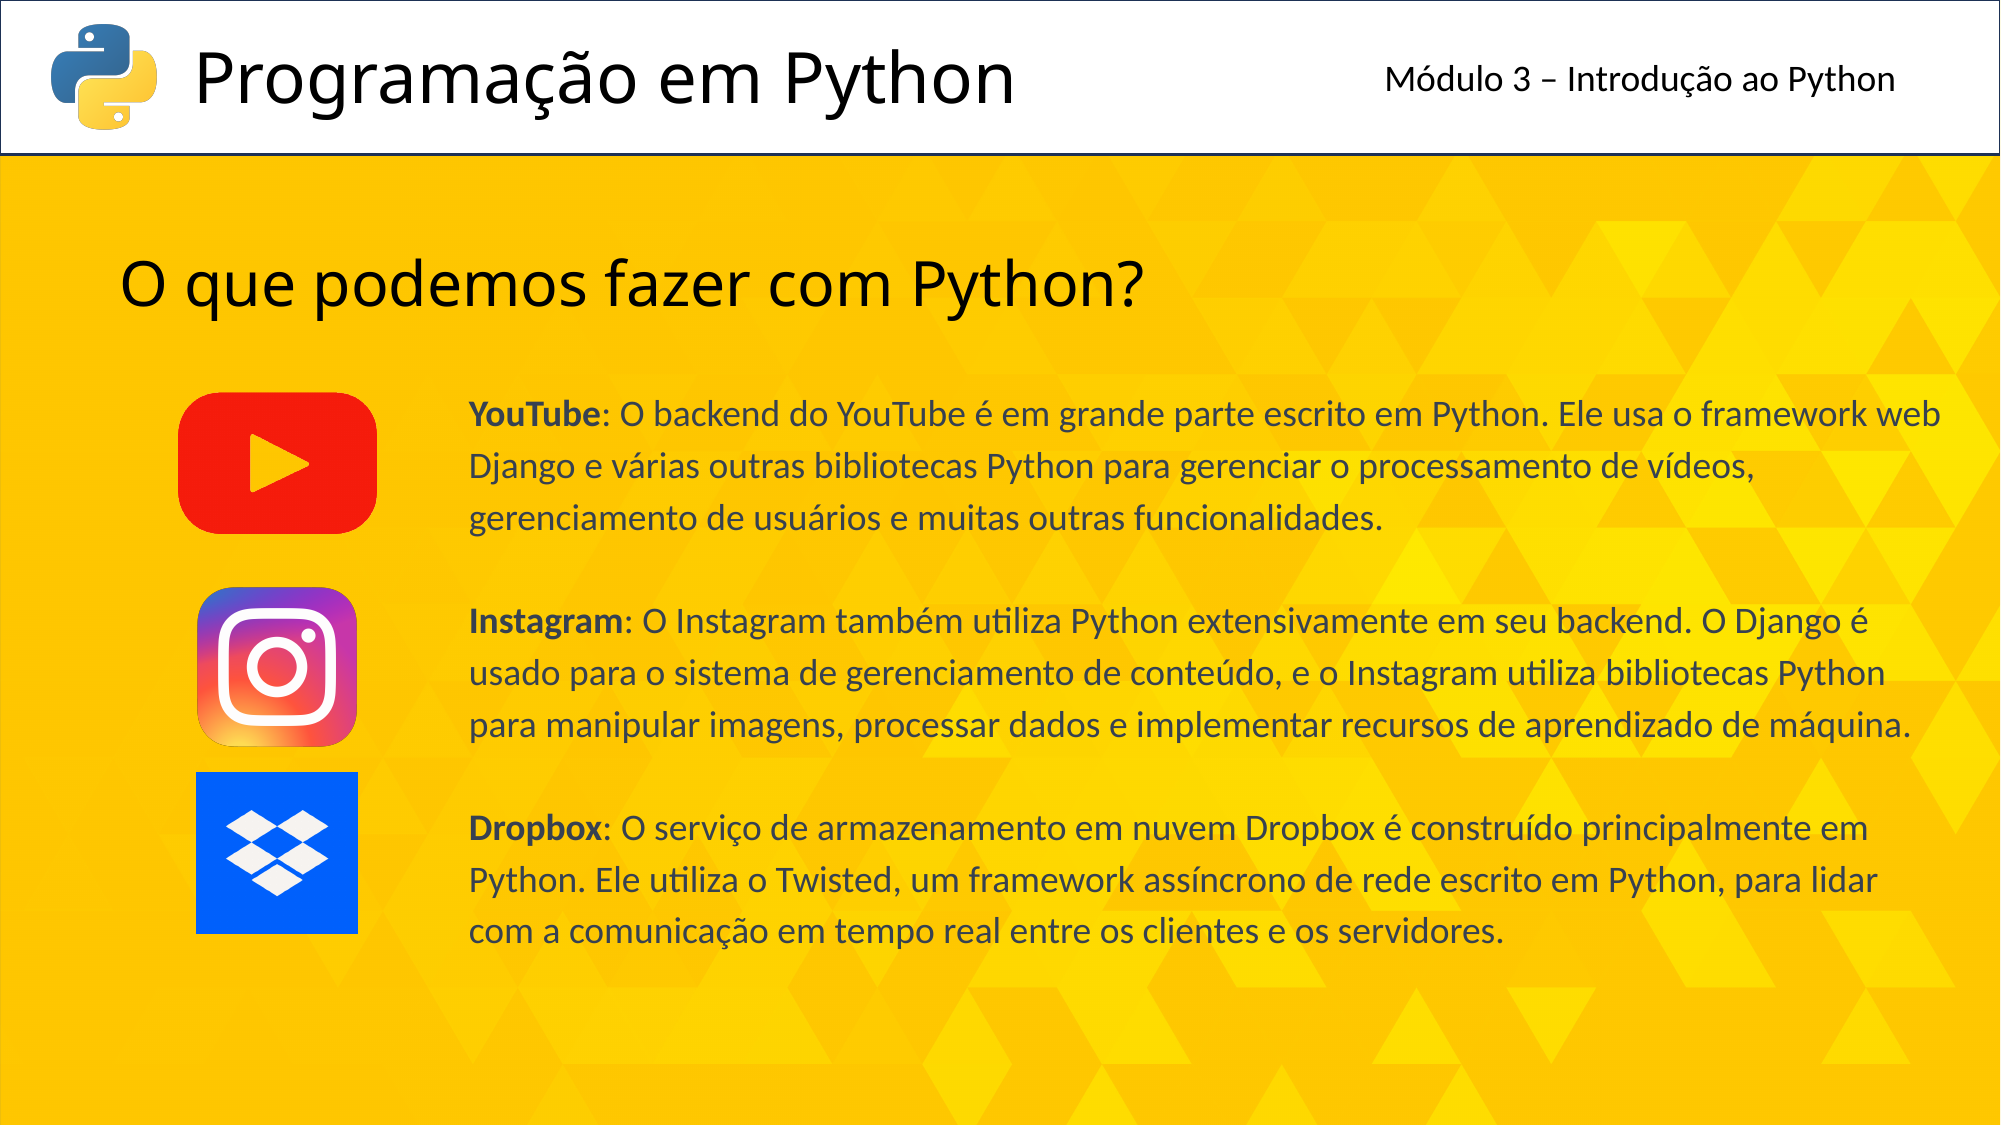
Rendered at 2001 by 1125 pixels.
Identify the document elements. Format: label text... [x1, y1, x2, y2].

text_box YouTube: O backend do YouTube é em grande parte escrito em Python. Ele usa o framework web Django e várias outras bibliotecas Python para gerenciar o processamento de vídeos, gerenciamento de usuários e muitas outras funcionalidades. Instagram: O Instagram também utiliza Python extensivamente em seu backend. O Django é usado para o sistema de gerenciamento de conteúdo, e o Instagram utiliza bibliotecas Python para manipular imagens, processar dados e implementar recursos de aprendizado de máquina. Dropbox: O serviço de armazenamento em nuvem Dropbox é construído principalmente em Python. Ele utiliza o Twisted, um framework assíncrono de rede escrito em Python, para lidar com a comunicação em tempo real entre os clientes e os servidores. [430, 367, 1961, 1044]
text_box [0, 0, 2000, 156]
picture [51, 24, 157, 130]
text_box Módulo 3 – Introdução ao Python [1369, 0, 1978, 107]
picture [0, 0, 2001, 1125]
subtitle O que podemos fazer com Python? [104, 244, 1822, 328]
title Programação em Python [178, 24, 1822, 126]
